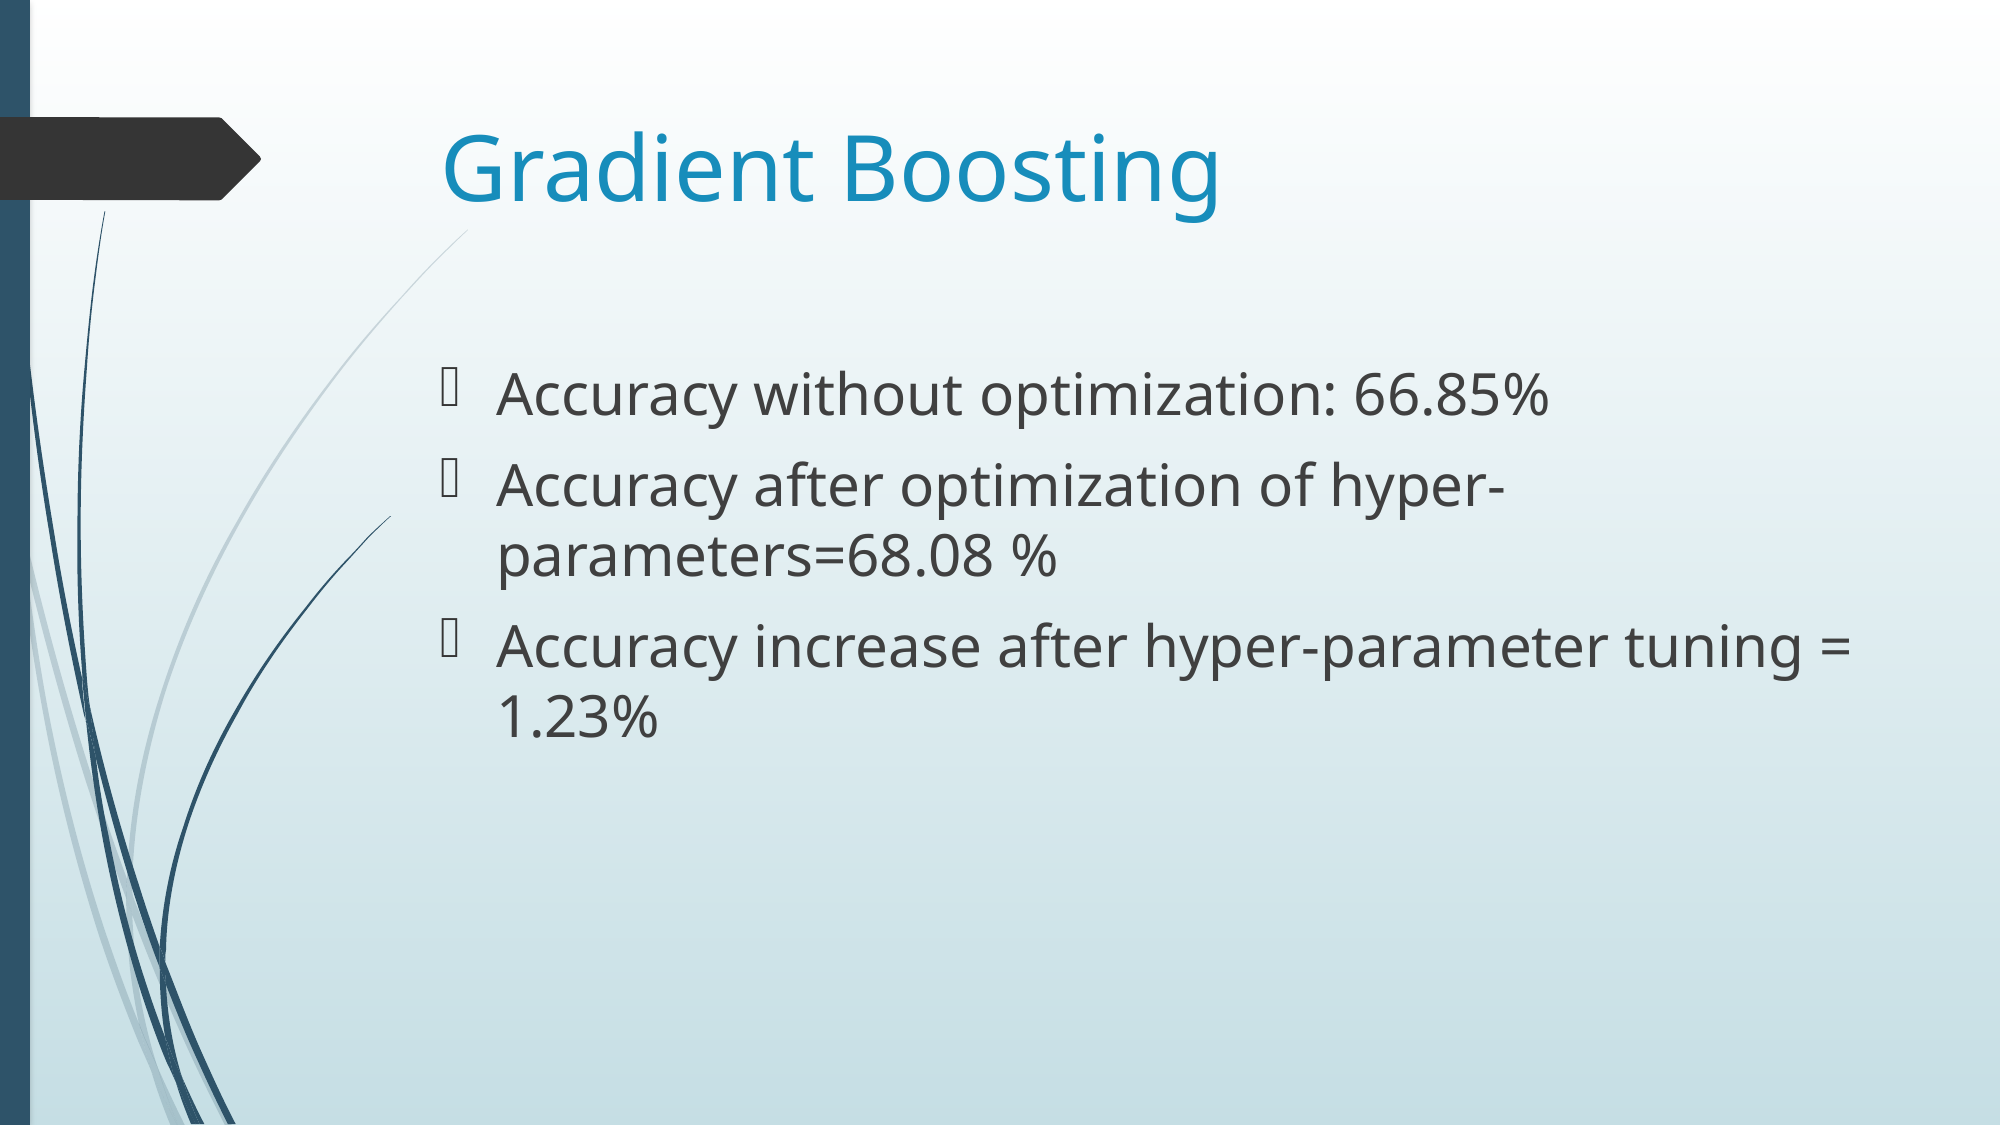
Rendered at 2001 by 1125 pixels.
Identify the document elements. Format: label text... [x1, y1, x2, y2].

list Accuracy without optimization: 66.85% Accuracy after optimization of hyper-parameters=68.08 % Accuracy increase after hyper-parameter tuning = 1.23% [424, 350, 1888, 970]
title Gradient Boosting [425, 102, 1888, 313]
